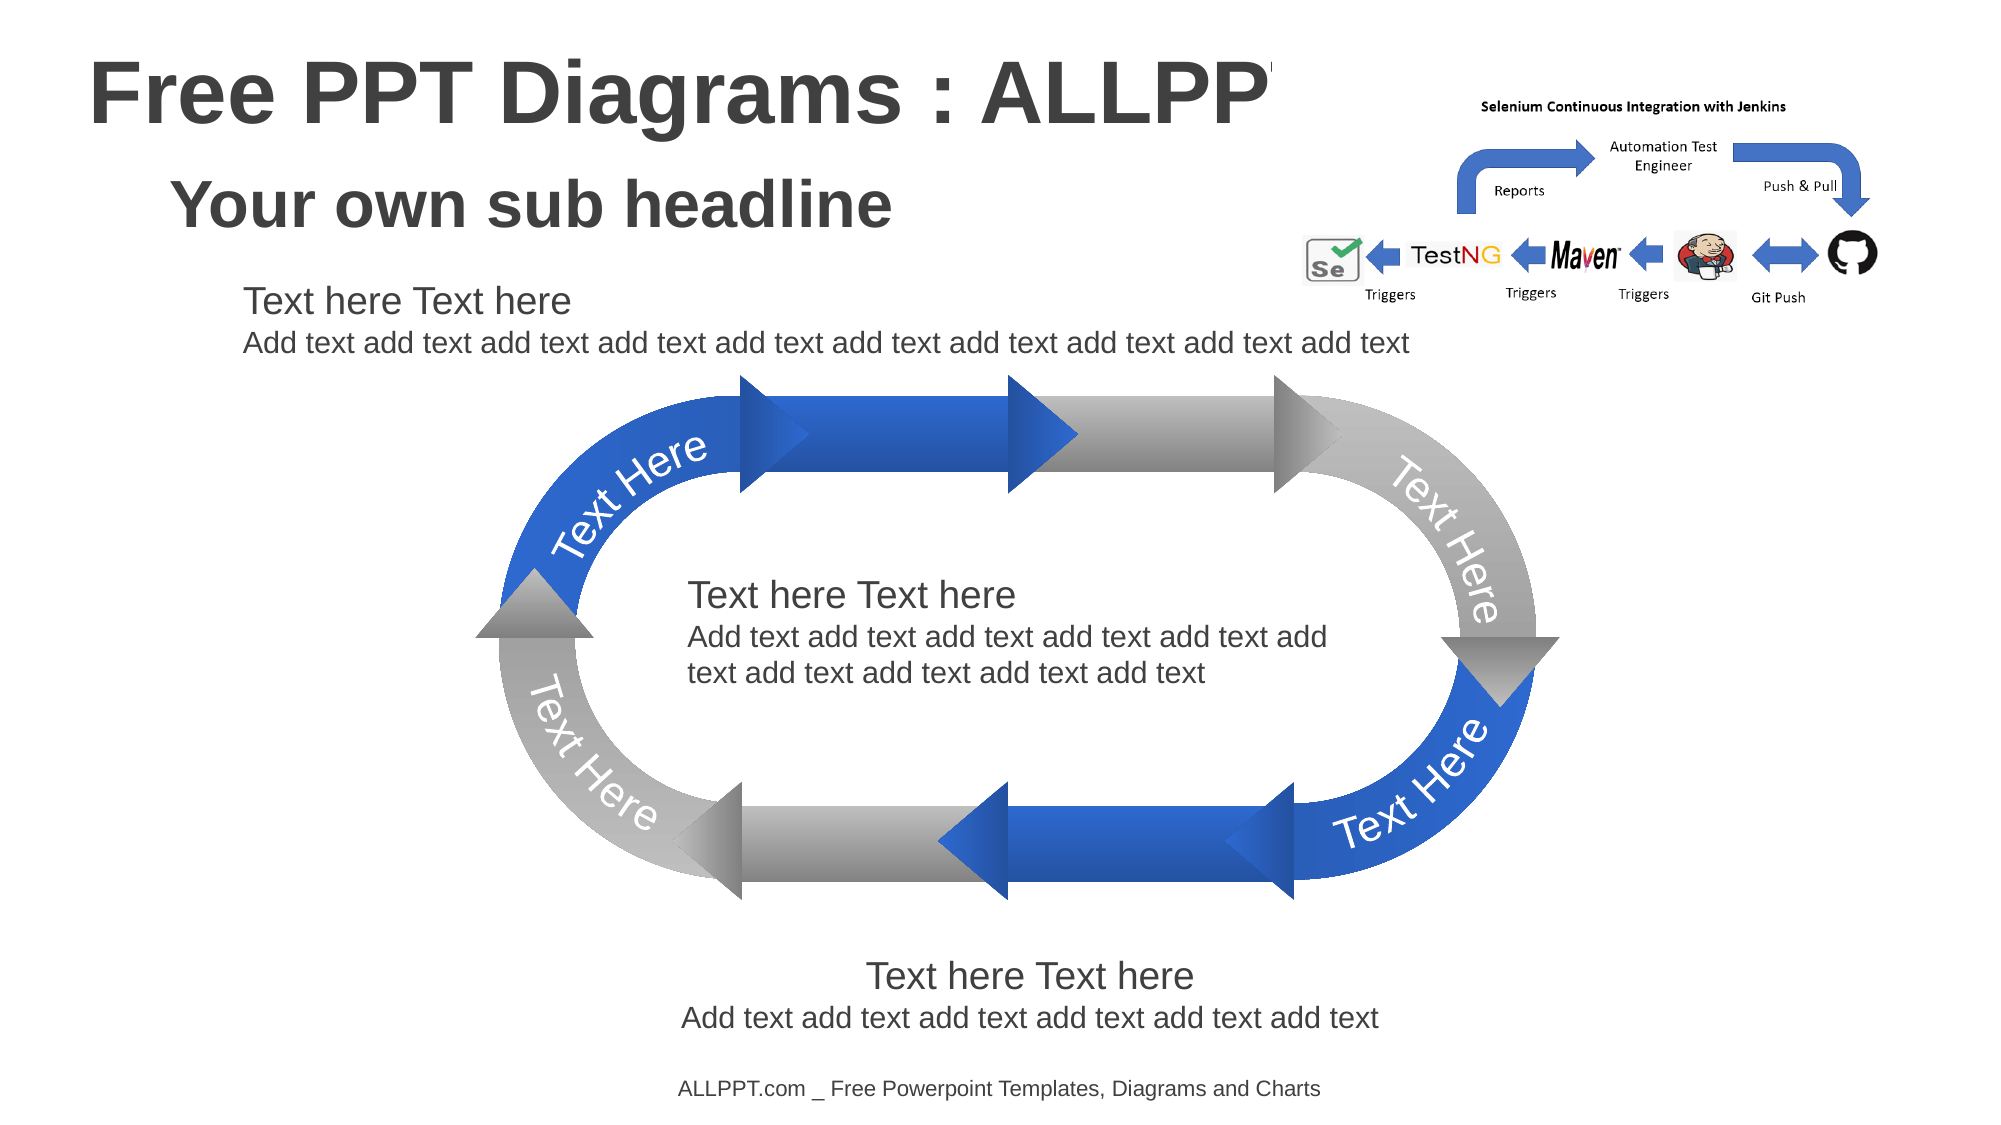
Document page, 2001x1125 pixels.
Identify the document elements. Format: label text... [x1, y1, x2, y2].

text_box Text here Text here Add text add text add text add text add text add text [500, 943, 1560, 1042]
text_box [475, 374, 1560, 901]
text_box Text here Text here Add text add text add text add text add text add text add text add text add text add text [228, 268, 1741, 367]
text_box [533, 461, 850, 852]
text_box Your own sub headline [154, 152, 1272, 248]
picture [1272, 57, 1885, 328]
text_box Free PPT Diagrams : ALLPPT.com [0, 26, 2000, 149]
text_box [1189, 429, 1506, 821]
text_box ALLPPT.com _ Free Powerpoint Templates, Diagrams and Charts [0, 1066, 2000, 1108]
